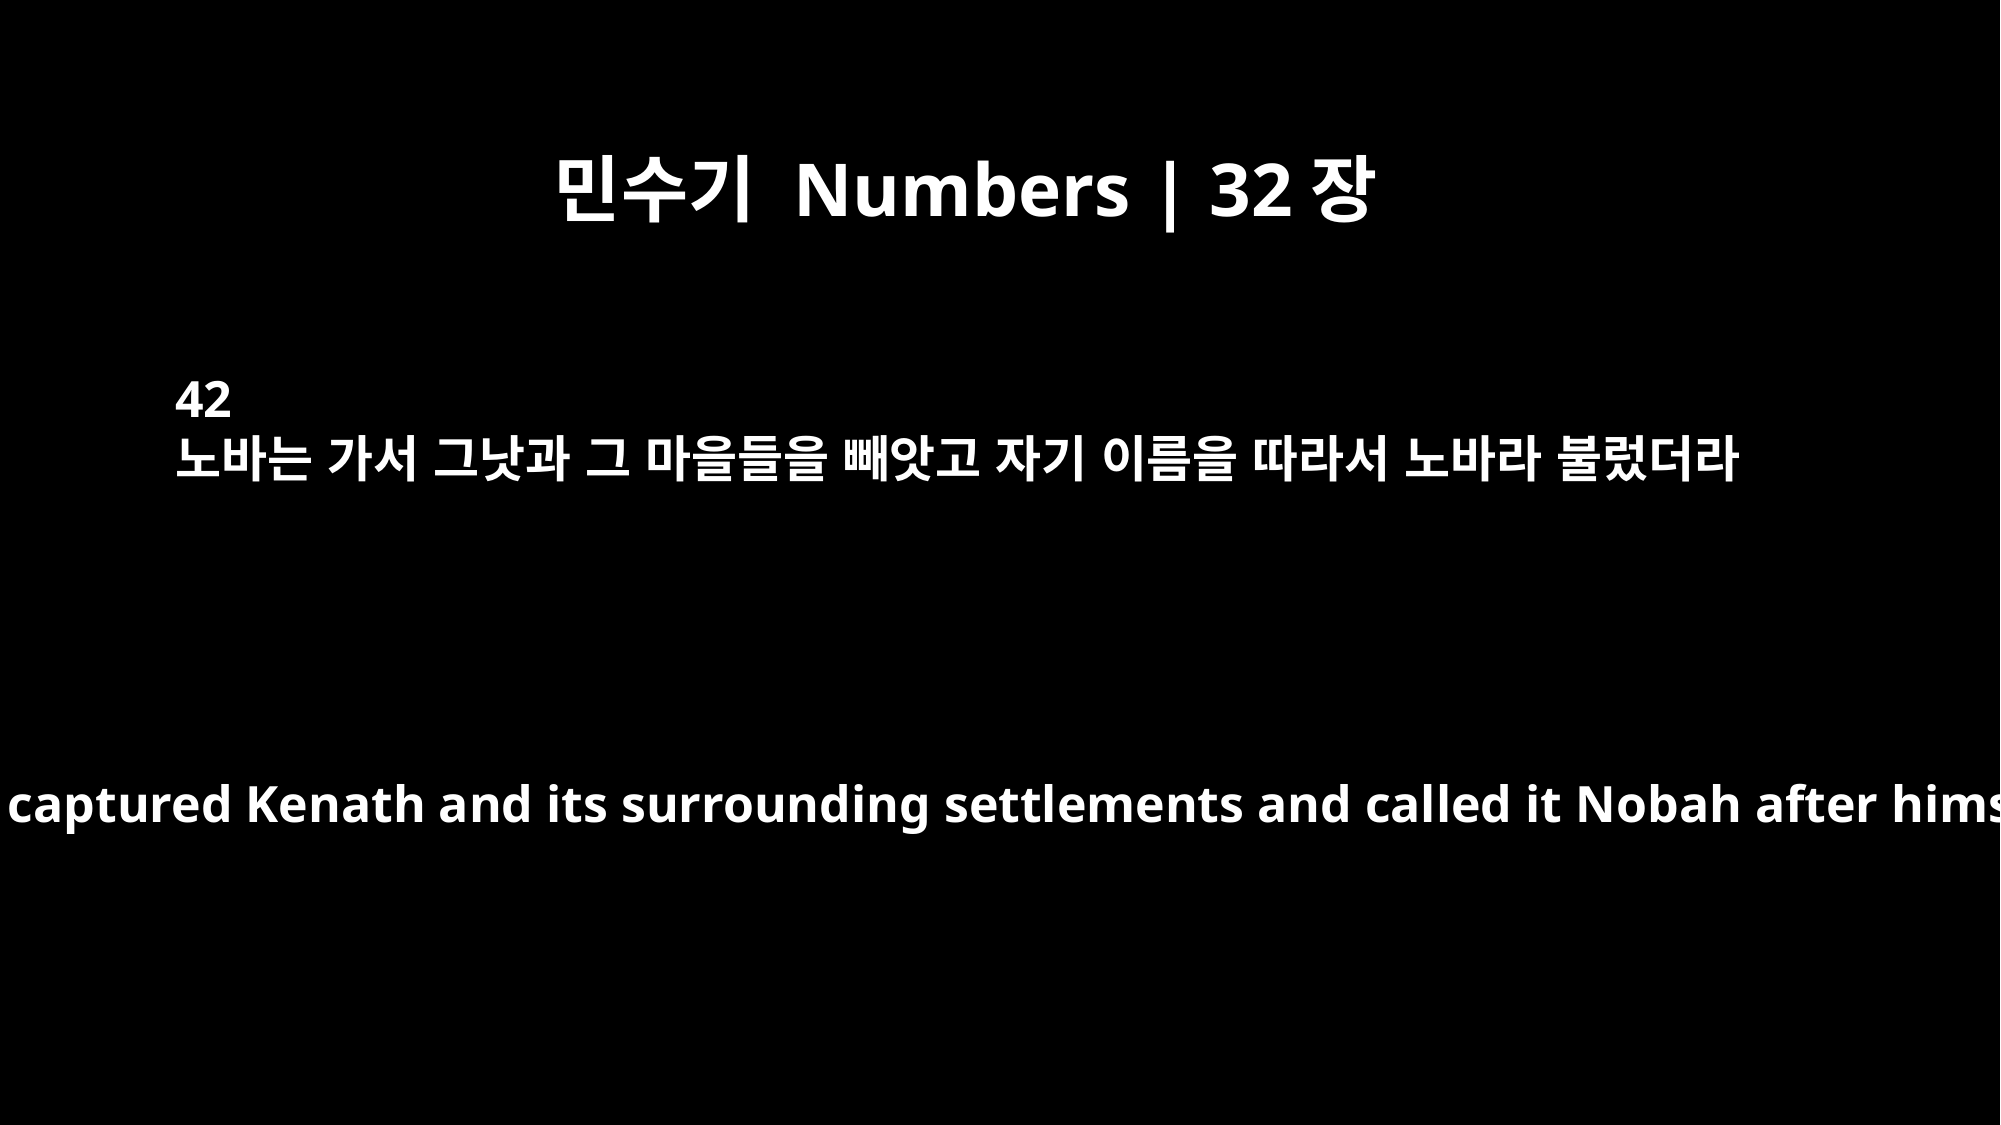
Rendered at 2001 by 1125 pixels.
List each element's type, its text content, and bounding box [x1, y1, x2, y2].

text_box 민수기 Numbers | 32장 [538, 136, 1393, 239]
text_box 42 노바는 가서 그낫과 그 마을들을 빼앗고 자기 이름을 따라서 노바라 불렀더라 [160, 359, 1757, 495]
text_box And Nobah captured Kenath and its surrounding settlements and called it Nobah after himself. [0, 764, 2000, 840]
